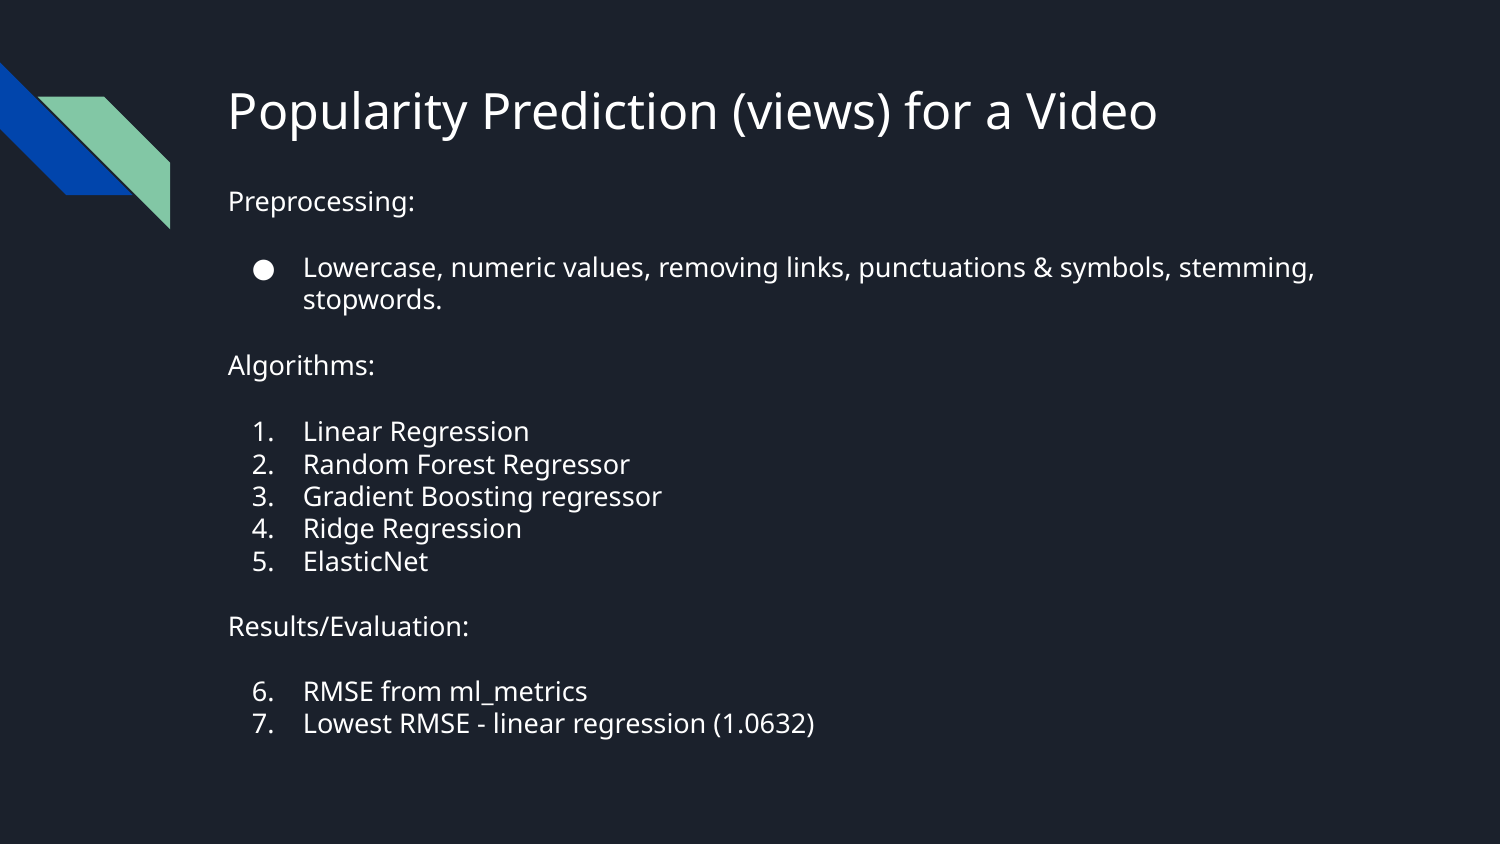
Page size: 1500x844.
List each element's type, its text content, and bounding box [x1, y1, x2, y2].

list Preprocessing: Lowercase, numeric values, removing links, punctuations & symbols, stemming, stopwords. Algorithms: Linear Regression Random Forest Regressor Gradient Boosting regressor Ridge Regression ElasticNet Results/Evaluation: RMSE from ml_metrics Lowest RMSE - linear regression (1.0632) [212, 169, 1368, 822]
title Popularity Prediction (views) for a Video [212, 64, 1368, 169]
